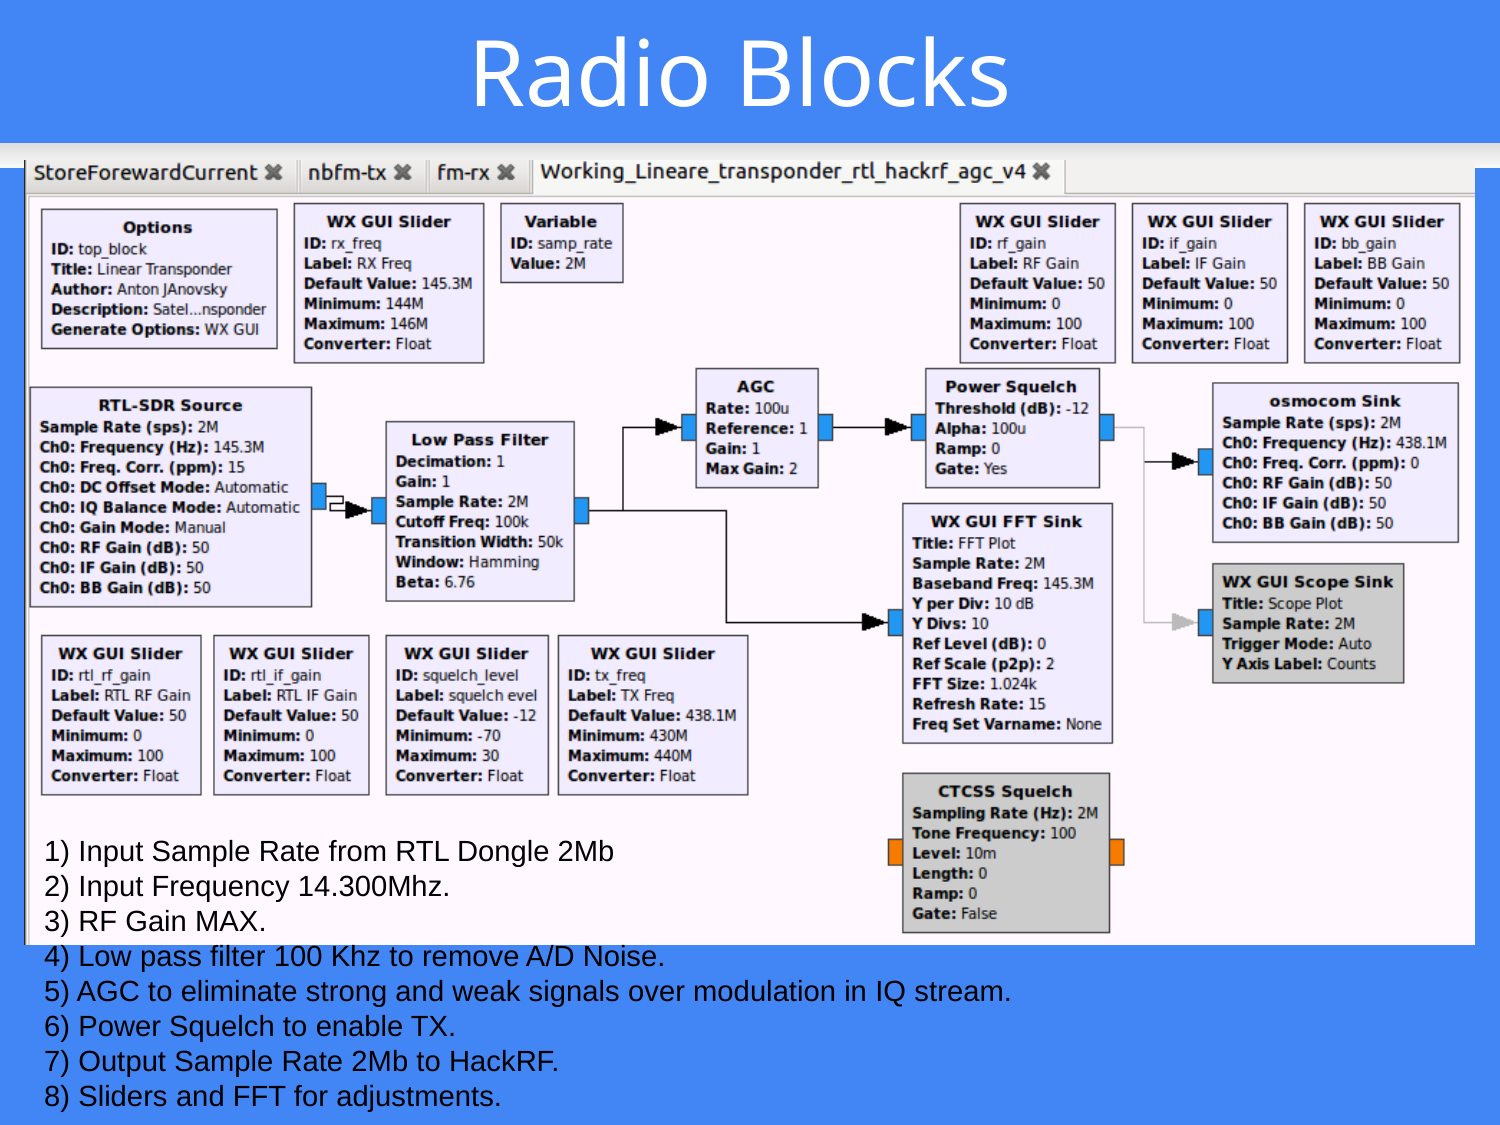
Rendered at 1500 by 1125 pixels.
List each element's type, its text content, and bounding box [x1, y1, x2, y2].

picture [24, 160, 1476, 946]
text_box 1) Input Sample Rate from RTL Dongle 2Mb 2) Input Frequency 14.300Mhz. 3) RF Gain MAX. 4) Low pass filter 100 Khz to remove A/D Noise. 5) AGC to eliminate strong and weak signals over modulation in IQ stream. 6) Power Squelch to enable TX. 7) Output Sample Rate 2Mb to HackRF. 8) Sliders and FFT for adjustments. [29, 952, 1464, 1104]
text_box Radio Blocks [16, 3, 1464, 136]
